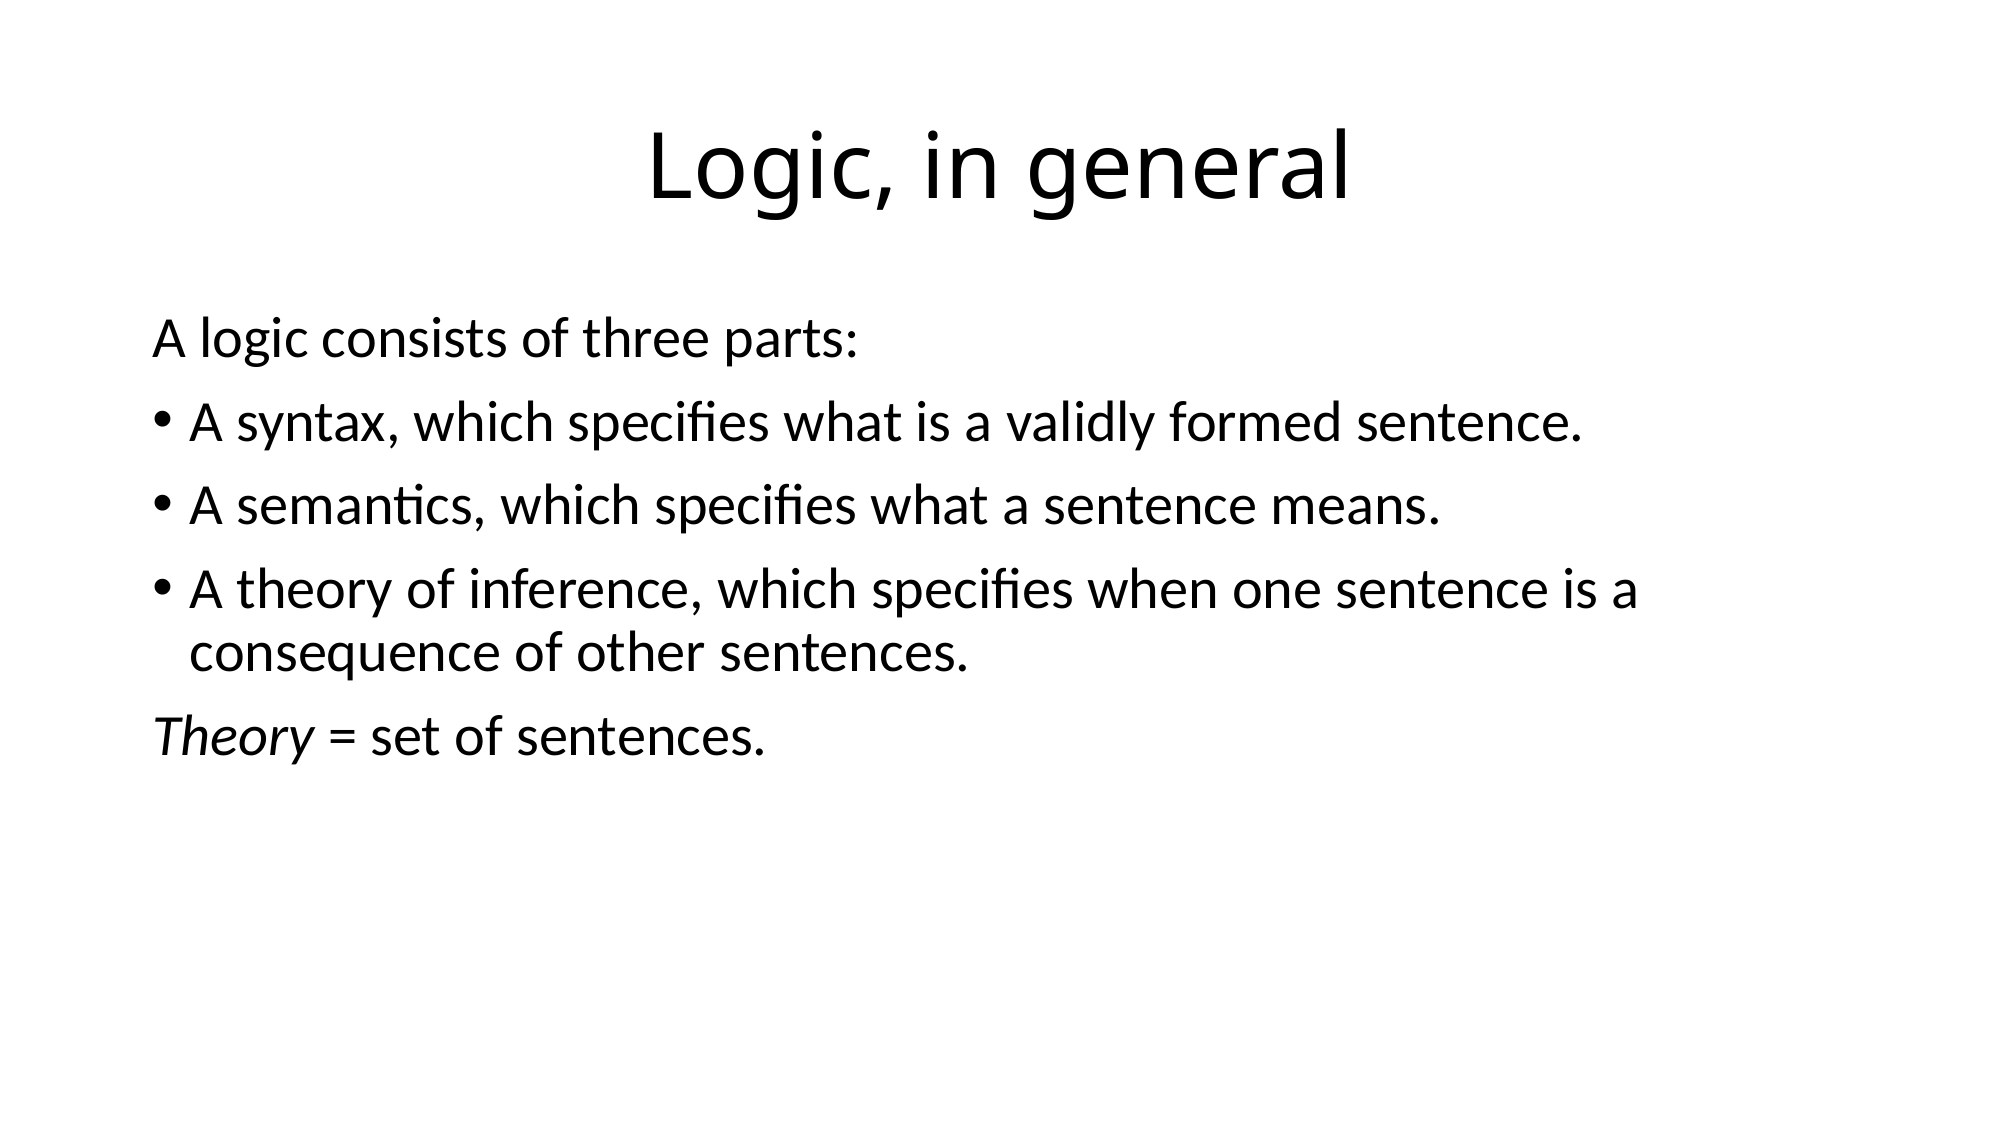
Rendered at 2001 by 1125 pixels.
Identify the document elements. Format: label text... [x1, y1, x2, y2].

title Logic, in general [137, 59, 1863, 278]
list A logic consists of three parts: A syntax, which specifies what is a validly formed sentence. A semantics, which specifies what a sentence means. A theory of inference, which specifies when one sentence is a consequence of other sentences. Theory = set of sentences. [137, 299, 1863, 1014]
